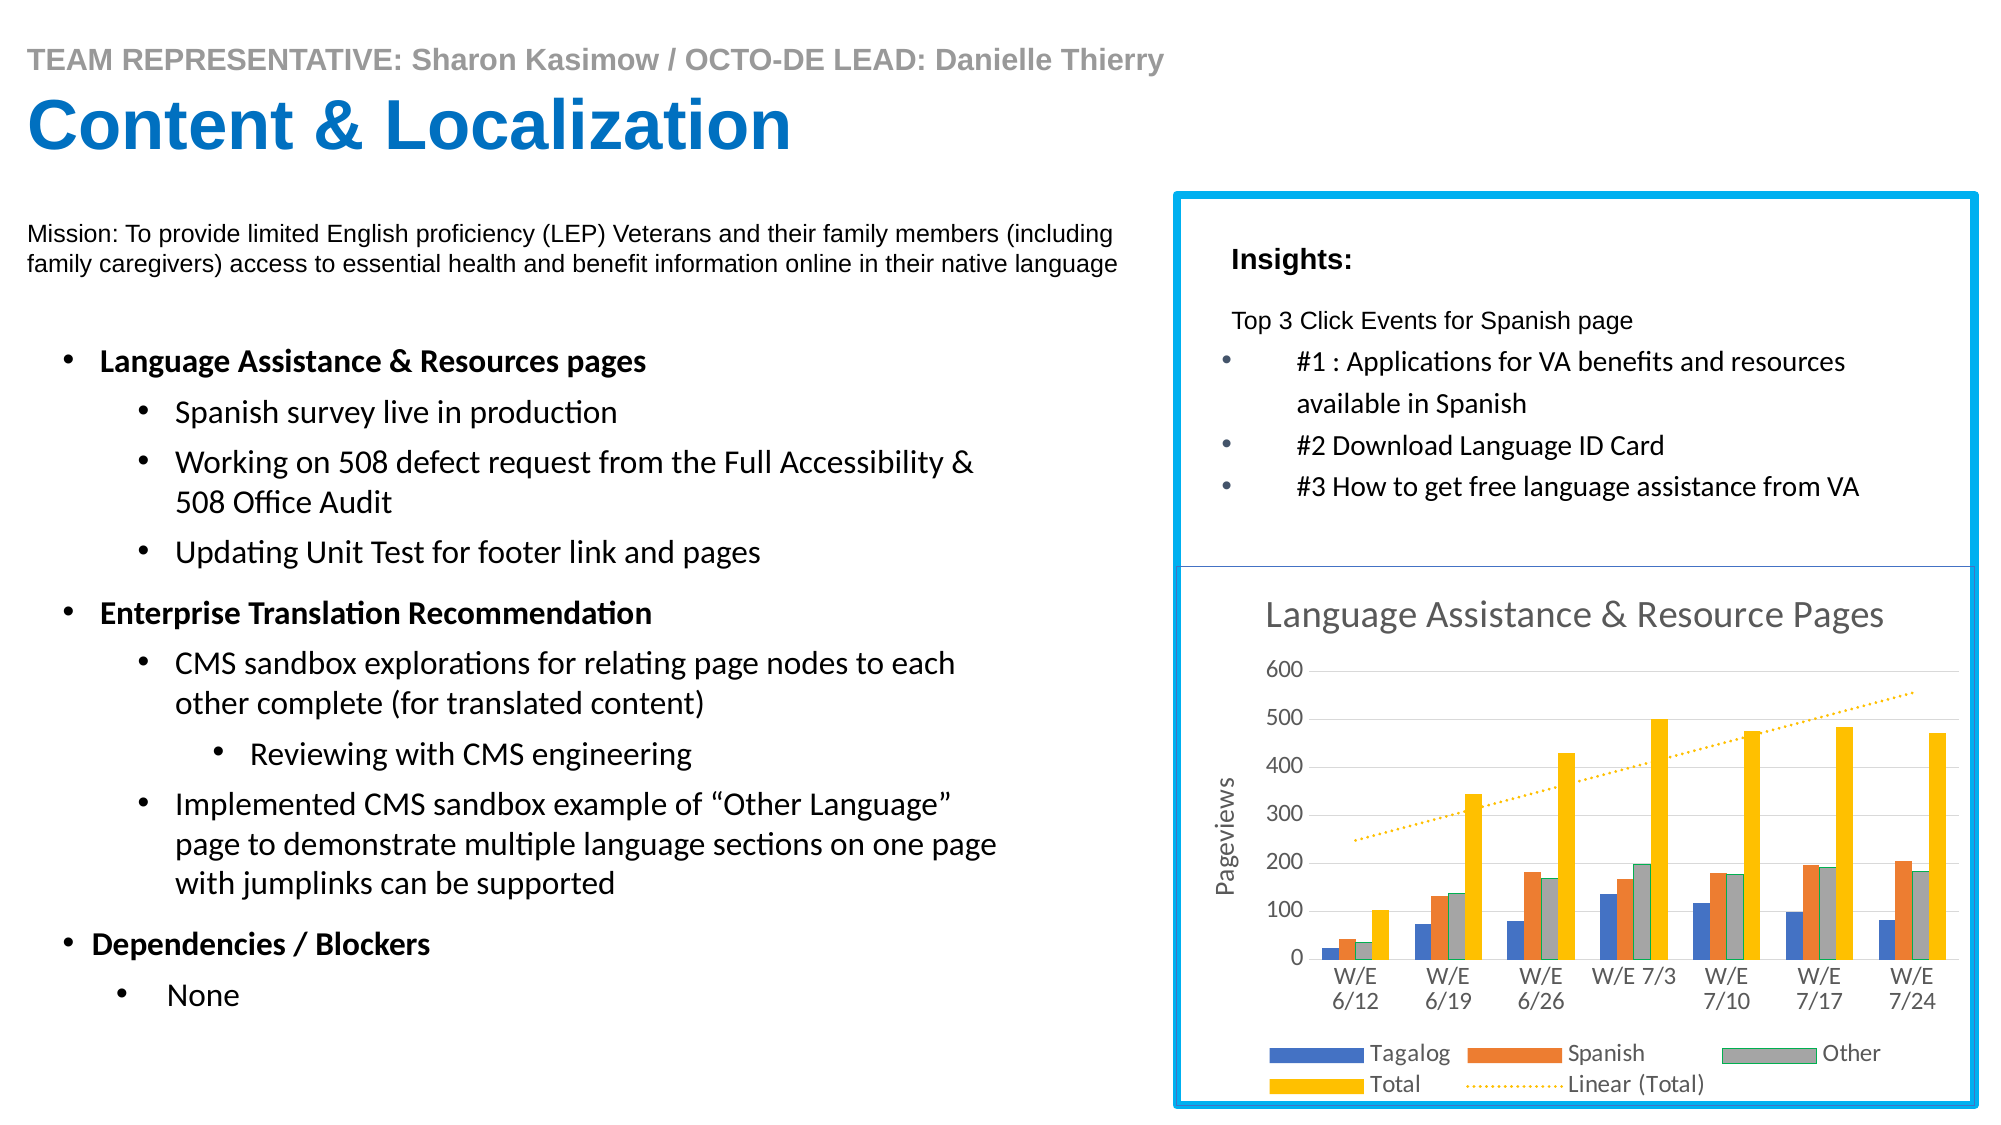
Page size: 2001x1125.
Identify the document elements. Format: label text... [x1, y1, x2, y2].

title Content & Localization [6, 78, 1055, 196]
chart [1176, 566, 1975, 1106]
text_box TEAM REPRESENTATIVE: Sharon Kasimow / OCTO-DE LEAD: Danielle Thierry [6, 19, 1223, 94]
list Language Assistance & Resources pages Spanish survey live in production Working on 508 defect request from the Full Accessibility & 508 Office Audit Updating Unit Test for footer link and pages Enterprise Translation Recommendation CMS sandbox explorations for relating page nodes to each other complete (for translated content) Reviewing with CMS engineering Implemented CMS sandbox example of “Other Language” page to demonstrate multiple language sections on one page with jumplinks can be supported Dependencies / Blockers None [47, 331, 1014, 1125]
text_box Mission: To provide limited English proficiency (LEP) Veterans and their family members (including family caregivers) access to essential health and benefit information online in their native language [6, 207, 1177, 296]
text_box Insights: Top 3 Click Events for Spanish page #1 : Applications for VA benefits and resources available in Spanish #2 Download Language ID Card #3 How to get free language assistance from VA [1176, 195, 1975, 566]
